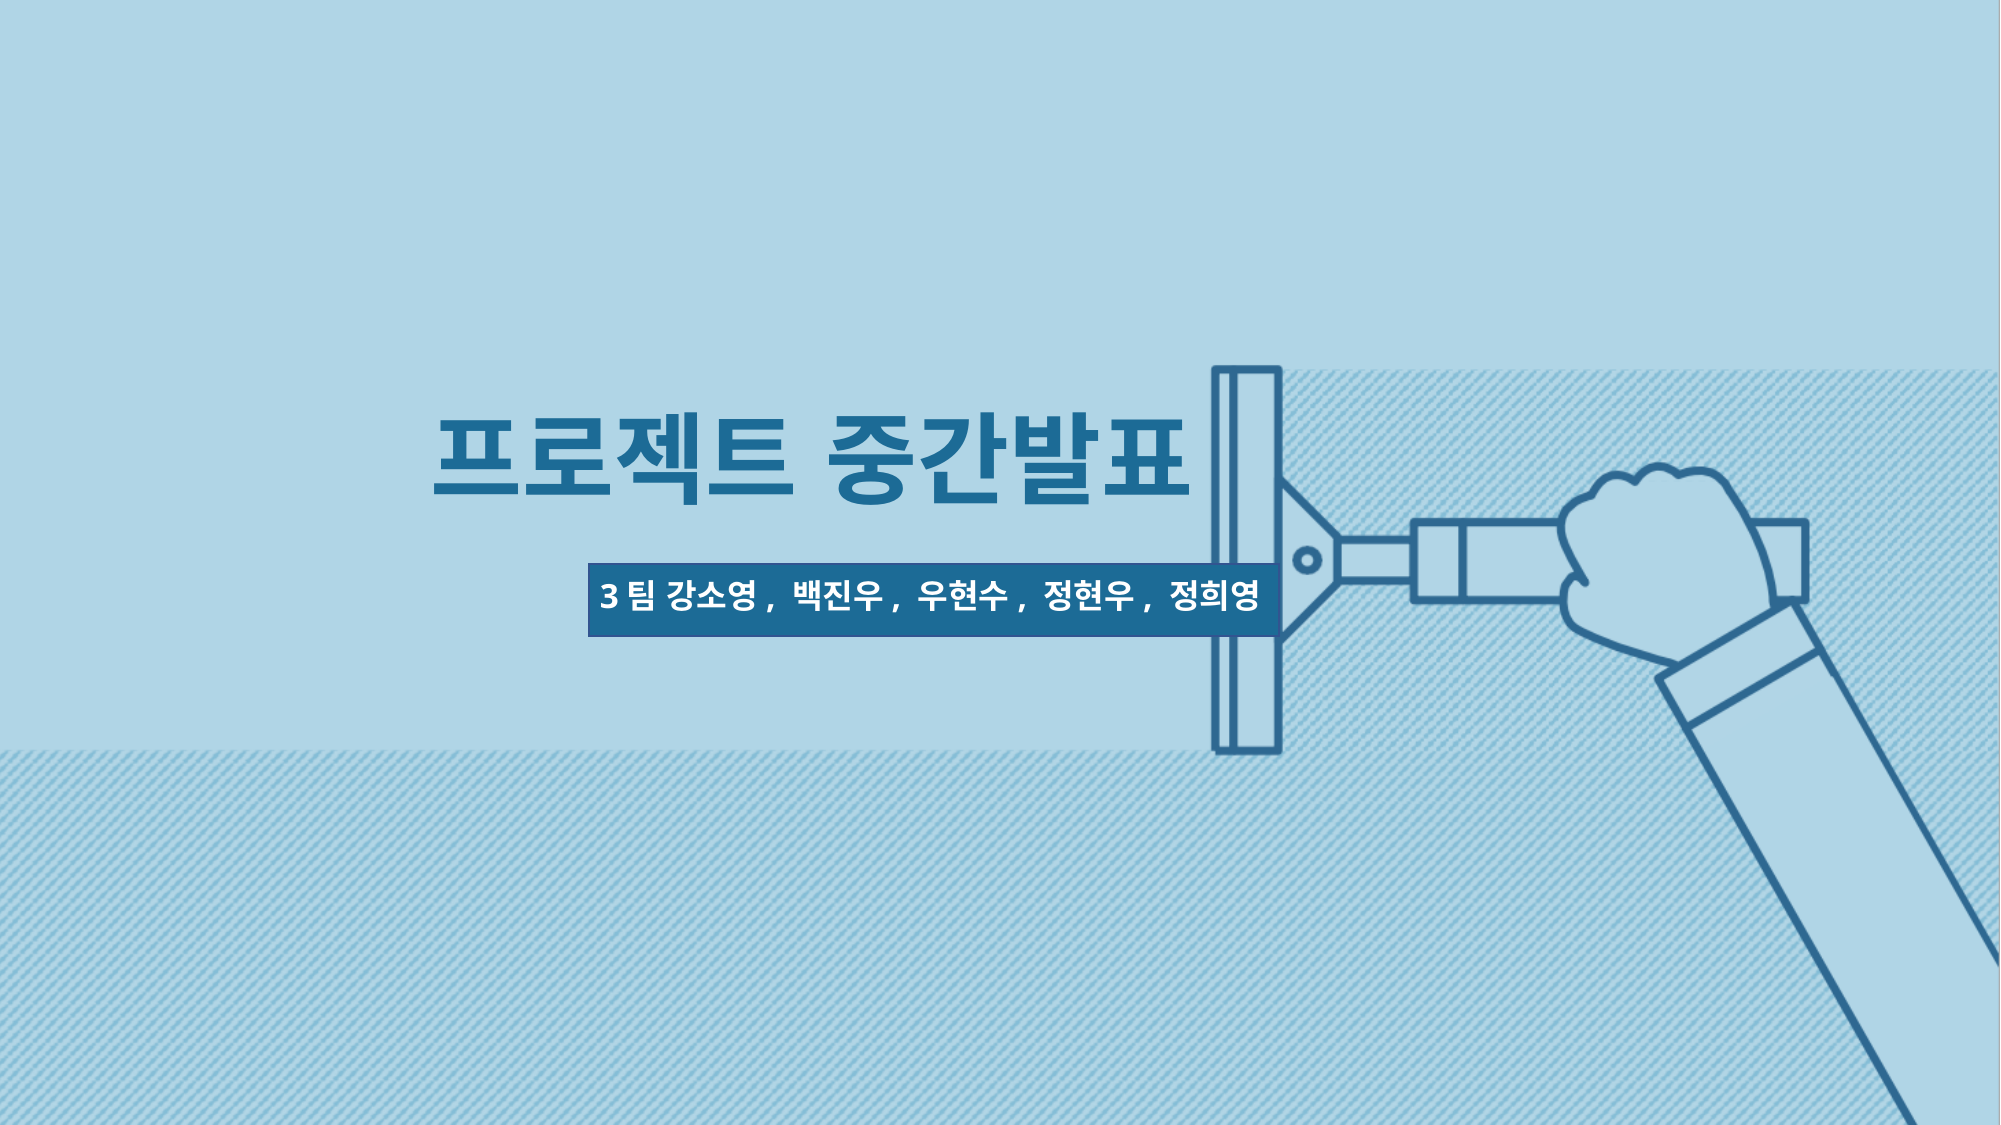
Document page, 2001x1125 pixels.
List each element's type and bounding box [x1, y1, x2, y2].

text_box [0, 0, 2000, 1125]
text_box [585, 563, 1667, 636]
